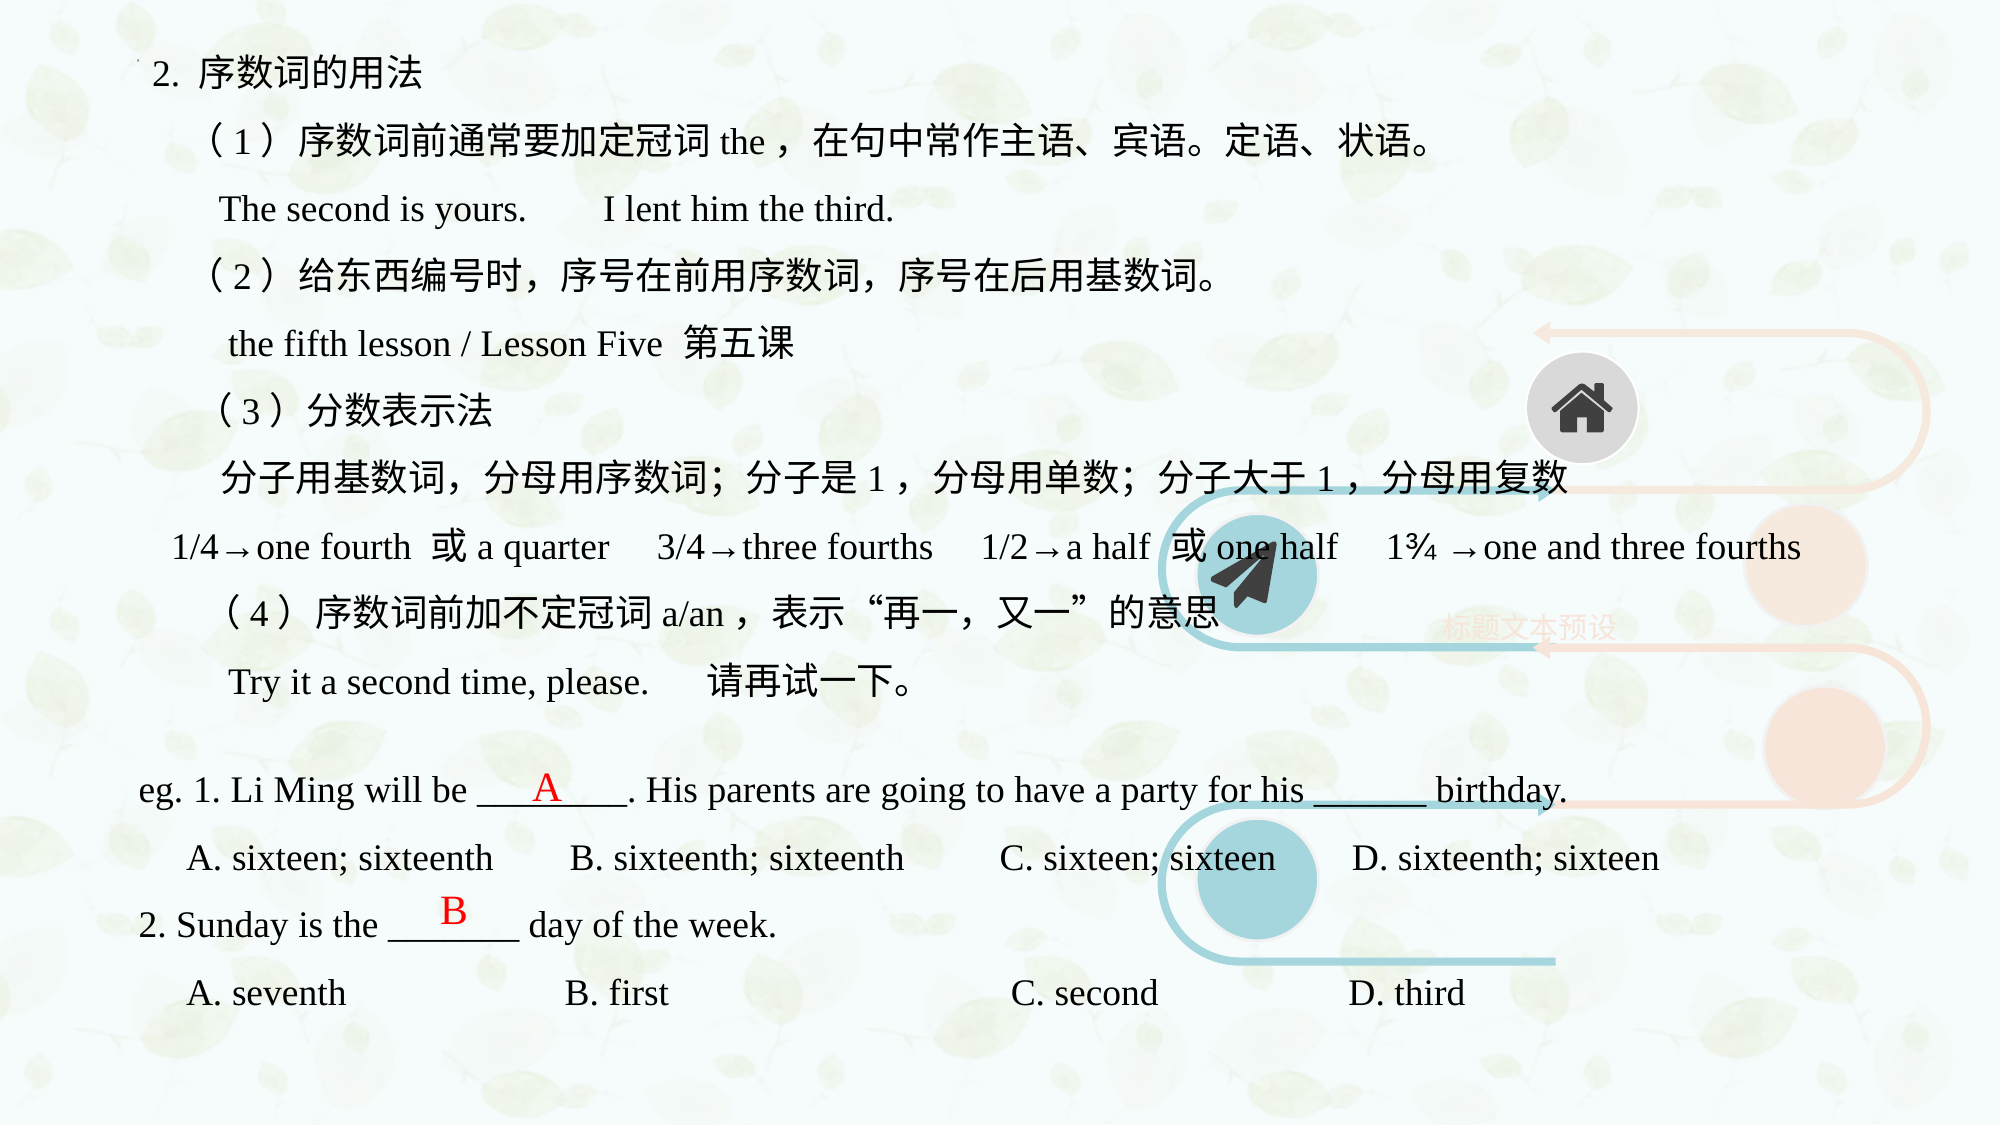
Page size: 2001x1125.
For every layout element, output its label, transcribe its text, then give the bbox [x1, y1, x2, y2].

text_box 2. 序数词的用法 （1）序数词前通常要加定冠词the，在句中常作主语、宾语。定语、状语。 The second is yours. I lent him the third. （2）给东西编号时，序号在前用序数词，序号在后用基数词。 the fifth lesson / Lesson Five 第五课 （3）分数表示法 分子用基数词，分母用序数词；分子是1，分母用单数；分子大于1，分母用复数 1/4→one fourth 或a quarter 3/4→three fourths 1/2→a half 或one half 1¾ →one and three fourths （4）序数词前加不定冠词a/an，表示“再一，又一”的意思 Try it a second time, please. 请再试一下。 [137, 19, 1887, 710]
text_box eg. 1. Li Ming will be ________. His parents are going to have a party for his ______ birthday. A. sixteen; sixteenth B. sixteenth; sixteenth C. sixteen; sixteen D. sixteenth; sixteen 2. Sunday is the _______ day of the week. A. seventh B. first C. second D. third [123, 735, 1788, 1021]
text_box B [425, 875, 483, 941]
text_box A [517, 752, 578, 818]
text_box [1157, 321, 1931, 966]
picture [0, 0, 2001, 1125]
